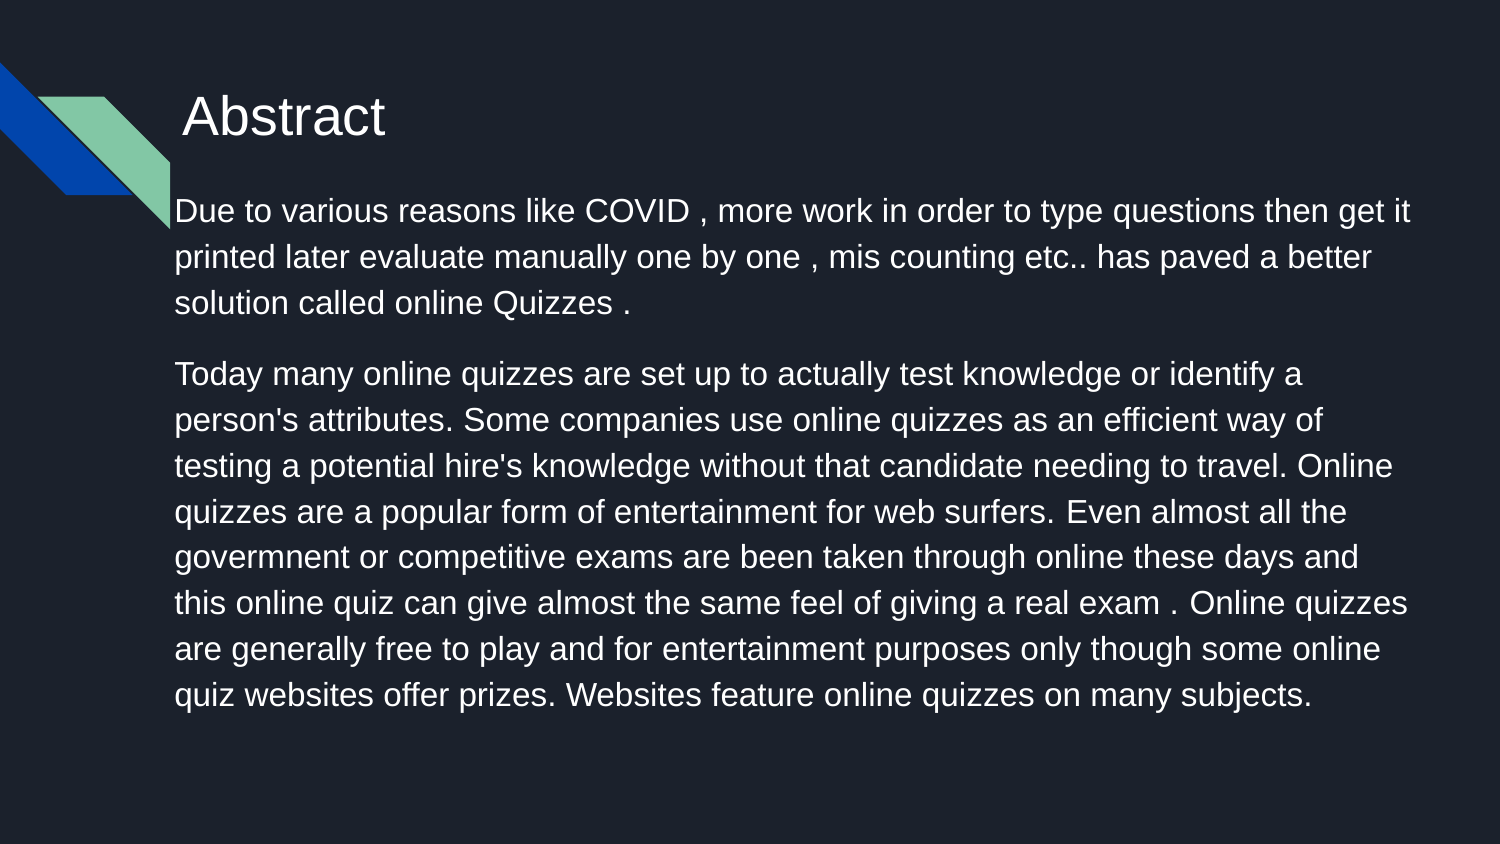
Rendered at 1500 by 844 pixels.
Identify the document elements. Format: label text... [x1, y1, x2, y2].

title Abstract [167, 64, 1368, 149]
list Due to various reasons like COVID , more work in order to type questions then get it printed later evaluate manually one by one , mis counting etc.. has paved a better solution called online Quizzes . Today many online quizzes are set up to actually test knowledge or identify a person's attributes. Some companies use online quizzes as an efficient way of testing a potential hire's knowledge without that candidate needing to travel. Online quizzes are a popular form of entertainment for web surfers. Even almost all the govermnent or competitive exams are been taken through online these days and this online quiz can give almost the same feel of giving a real exam . Online quizzes are generally free to play and for entertainment purposes only though some online quiz websites offer prizes. Websites feature online quizzes on many subjects. [159, 168, 1430, 791]
